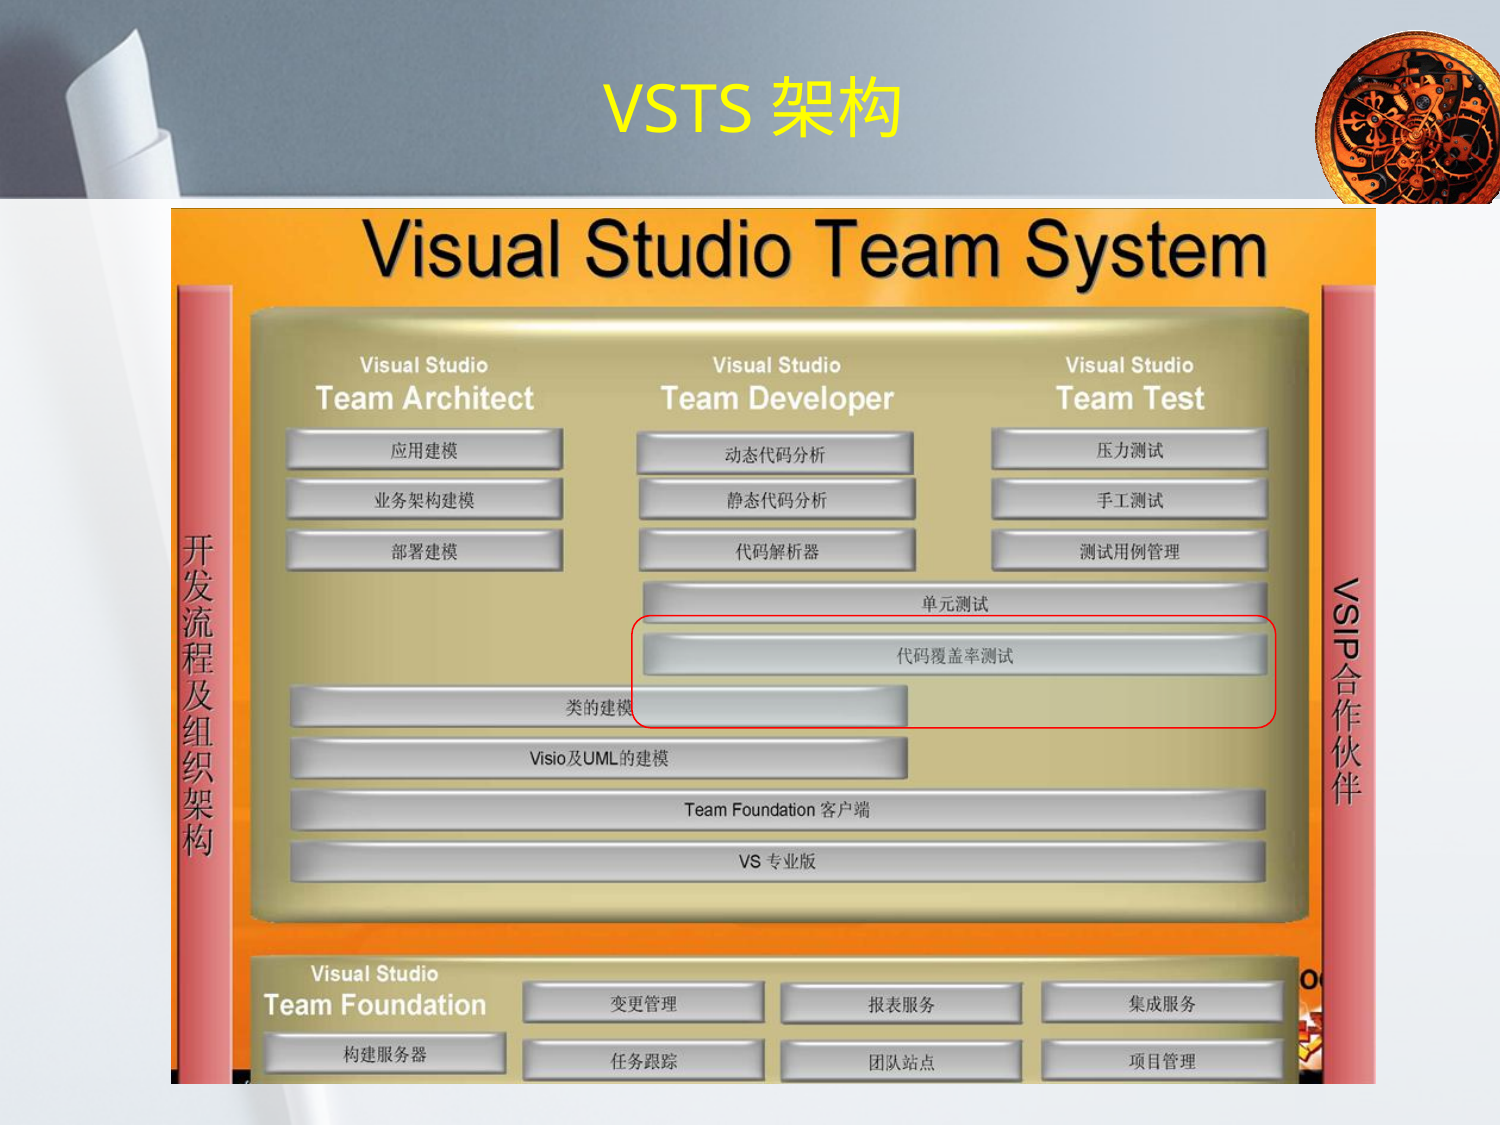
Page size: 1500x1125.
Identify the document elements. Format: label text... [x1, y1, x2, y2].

picture [170, 207, 1377, 1084]
picture [0, 0, 1500, 204]
title VSTS架构 [265, 59, 1243, 153]
